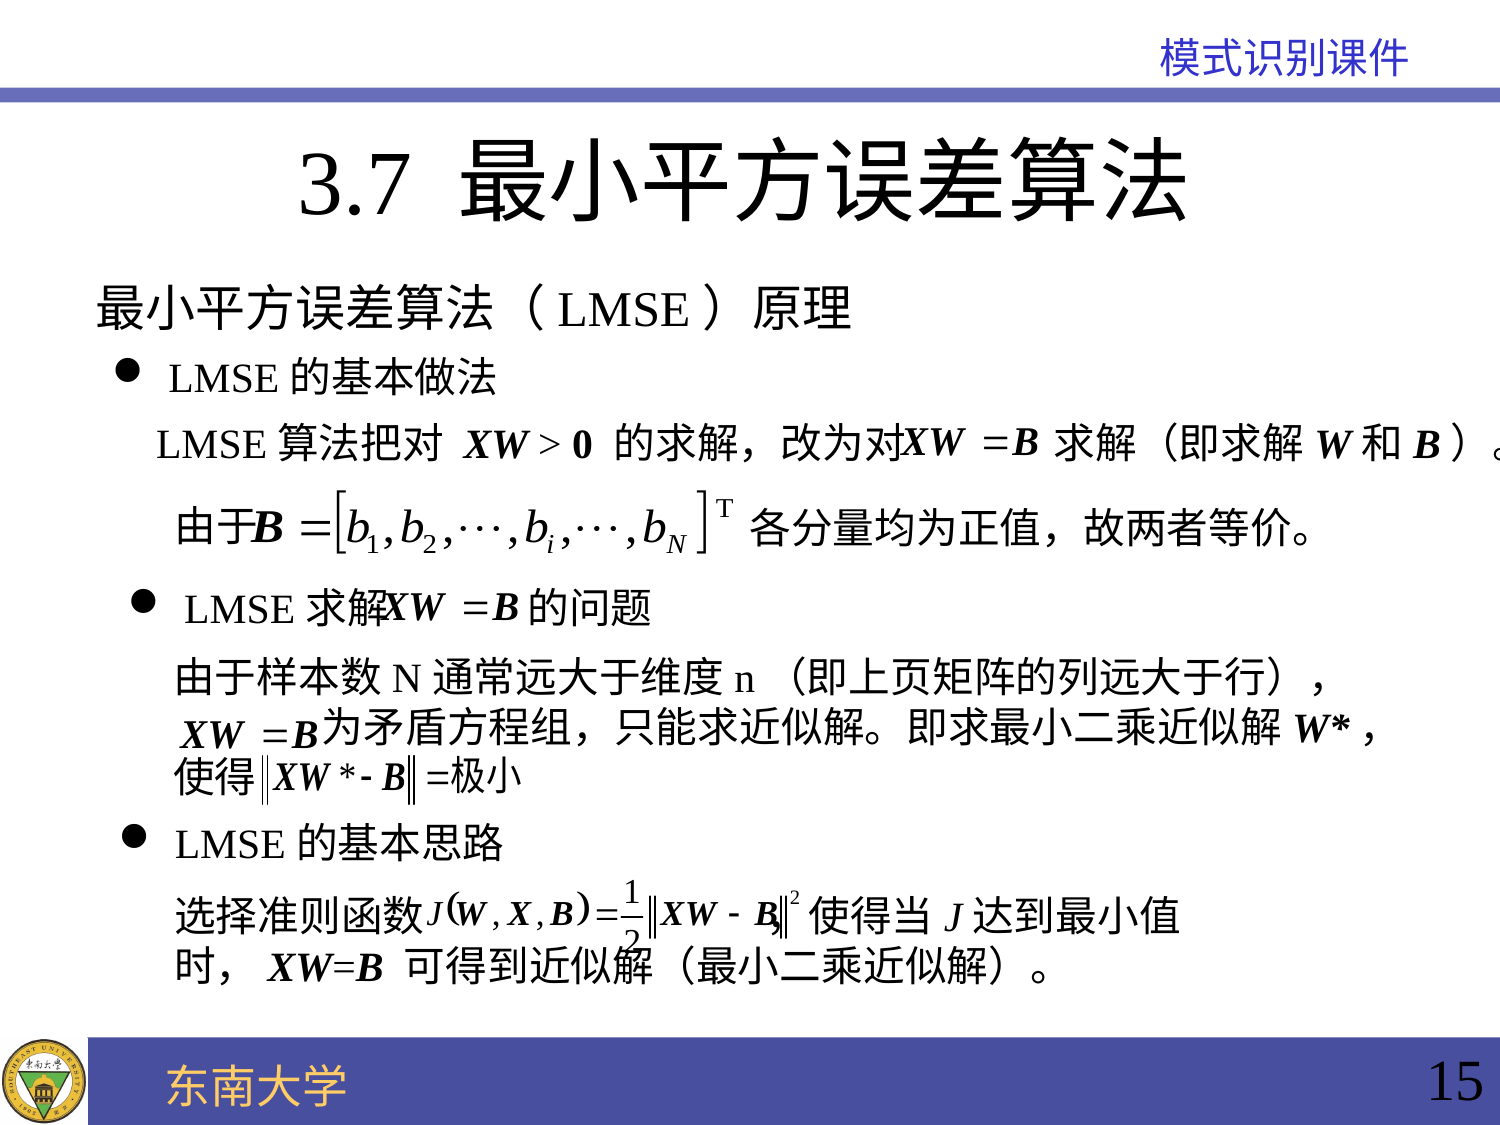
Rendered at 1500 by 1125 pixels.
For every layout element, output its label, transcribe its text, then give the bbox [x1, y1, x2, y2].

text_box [241, 487, 1352, 566]
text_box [255, 745, 526, 814]
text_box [418, 870, 808, 961]
text_box LMSE求解 的问题 [113, 574, 668, 640]
text_box 由于样本数N通常远大于维度n（即上页矩阵的列远大于行）， 为矛盾方程组，只能求近似解。即求最小二乘近似解W*， 使得 [158, 642, 1417, 808]
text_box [170, 711, 326, 760]
text_box LMSE的基本做法 [97, 343, 514, 409]
text_box 由于 [159, 492, 236, 558]
title 3.7 最小平方误差算法 [112, 99, 1376, 256]
text_box LMSE的基本思路 [103, 809, 520, 875]
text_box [891, 417, 1046, 467]
text_box 最小平方误差算法（LMSE）原理 [80, 269, 868, 345]
picture [0, 1038, 88, 1125]
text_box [371, 583, 526, 632]
text_box LMSE算法把对 XW > 0 的求解，改为对 求解（即求解W和B）。 [141, 409, 1500, 475]
text_box 选择准则函数 ，使得当J达到最小值时，XW=B 可得到近似解（最小二乘近似解）。 [159, 882, 1376, 998]
text_box 15 [1411, 1034, 1500, 1120]
